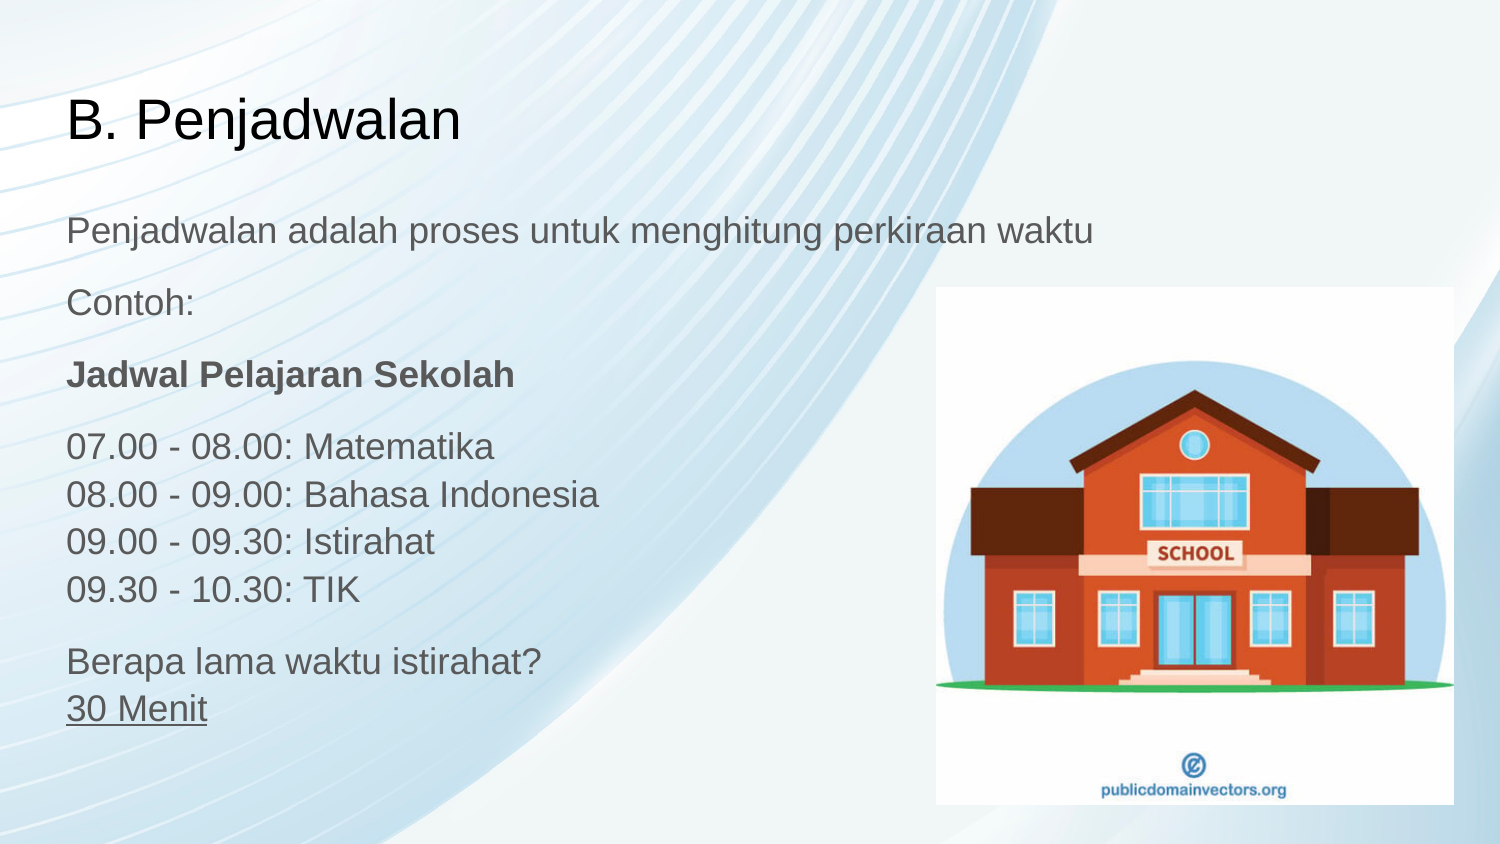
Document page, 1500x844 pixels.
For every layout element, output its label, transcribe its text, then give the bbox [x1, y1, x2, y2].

picture [0, 0, 1500, 844]
list Penjadwalan adalah proses untuk menghitung perkiraan waktu Contoh: Jadwal Pelajaran Sekolah 07.00 - 08.00: Matematika 08.00 - 09.00: Bahasa Indonesia 09.00 - 09.30: Istirahat 09.30 - 10.30: TIK Berapa lama waktu istirahat? 30 Menit [51, 189, 1449, 750]
title B. Penjadwalan [51, 72, 1449, 167]
